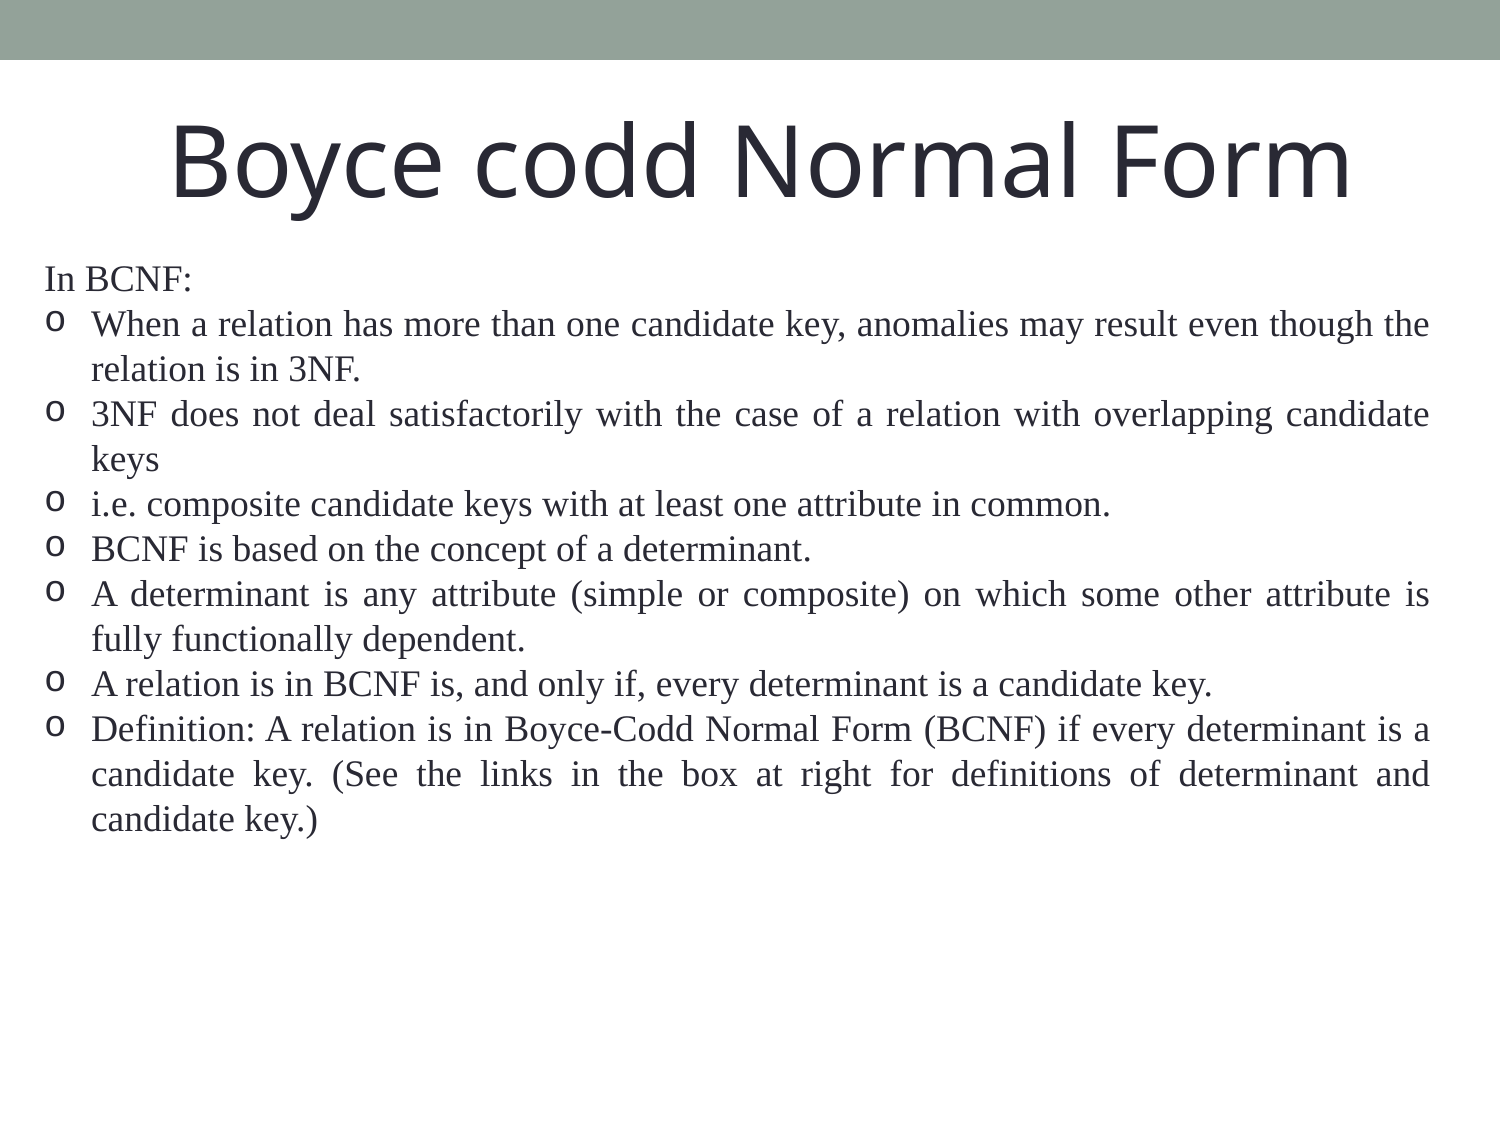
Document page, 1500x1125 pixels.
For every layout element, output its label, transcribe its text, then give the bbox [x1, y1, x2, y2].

text_box Boyce codd Normal Form [76, 90, 1447, 225]
text_box In BCNF: When a relation has more than one candidate key, anomalies may result even though the relation is in 3NF. 3NF does not deal satisfactorily with the case of a relation with overlapping candidate keys i.e. composite candidate keys with at least one attribute in common. BCNF is based on the concept of a determinant. A determinant is any attribute (simple or composite) on which some other attribute is fully functionally dependent. A relation is in BCNF is, and only if, every determinant is a candidate key. Definition: A relation is in Boyce-Codd Normal Form (BCNF) if every determinant is a candidate key. (See the links in the box at right for definitions of determinant and candidate key.) [29, 246, 1447, 937]
